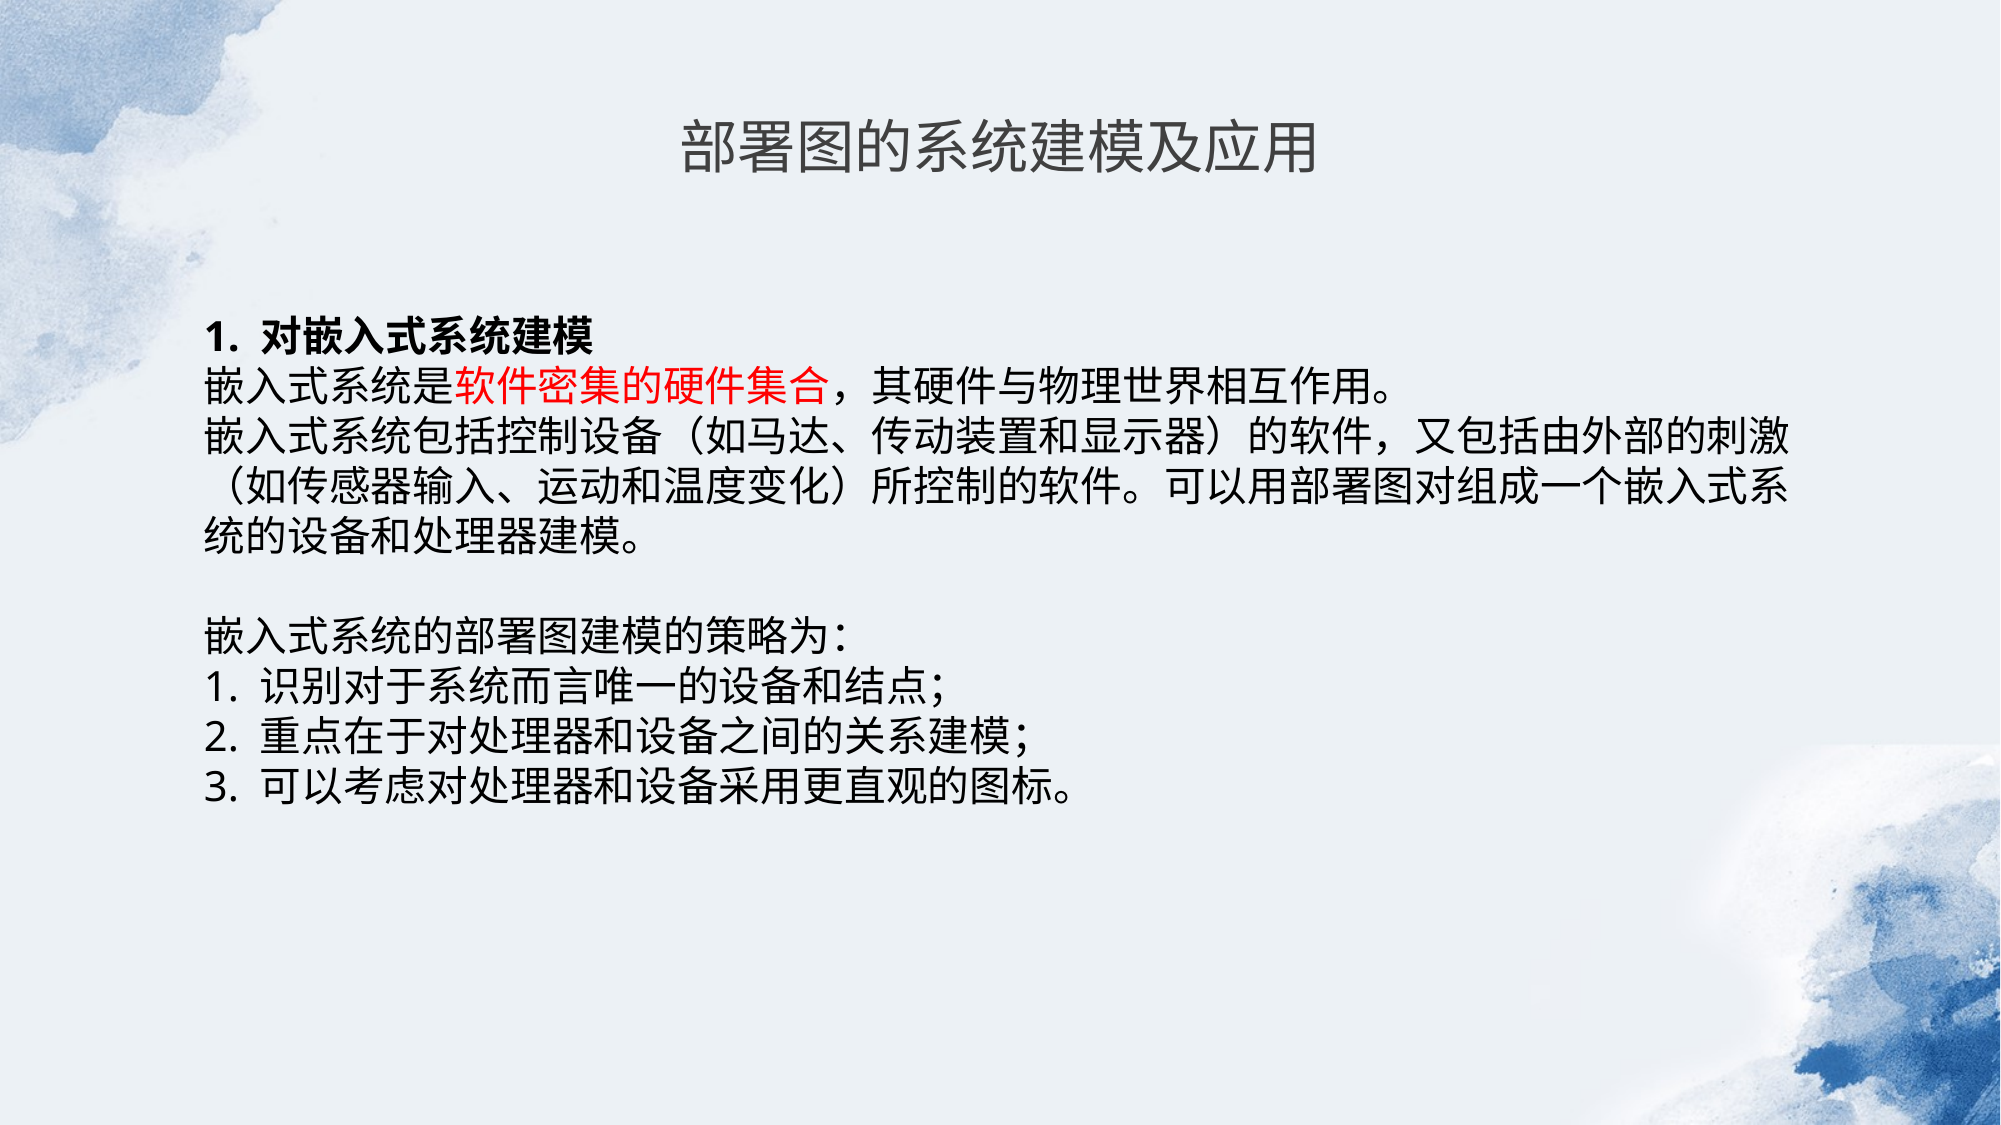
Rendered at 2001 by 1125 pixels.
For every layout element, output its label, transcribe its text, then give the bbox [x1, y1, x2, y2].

text_box 部署图的系统建模及应用 [657, 102, 1343, 188]
text_box 1. 对嵌入式系统建模 嵌入式系统是软件密集的硬件集合，其硬件与物理世界相互作用。 嵌入式系统包括控制设备（如马达、传动装置和显示器）的软件，又包括由外部的刺激（如传感器输入、运动和温度变化）所控制的软件。可以用部署图对组成一个嵌入式系统的设备和处理器建模。 嵌入式系统的部署图建模的策略为： 1. 识别对于系统而言唯一的设备和结点； 2. 重点在于对处理器和设备之间的关系建模； 3. 可以考虑对处理器和设备采用更直观的图标。 [189, 302, 1811, 818]
picture [0, 0, 2001, 1125]
